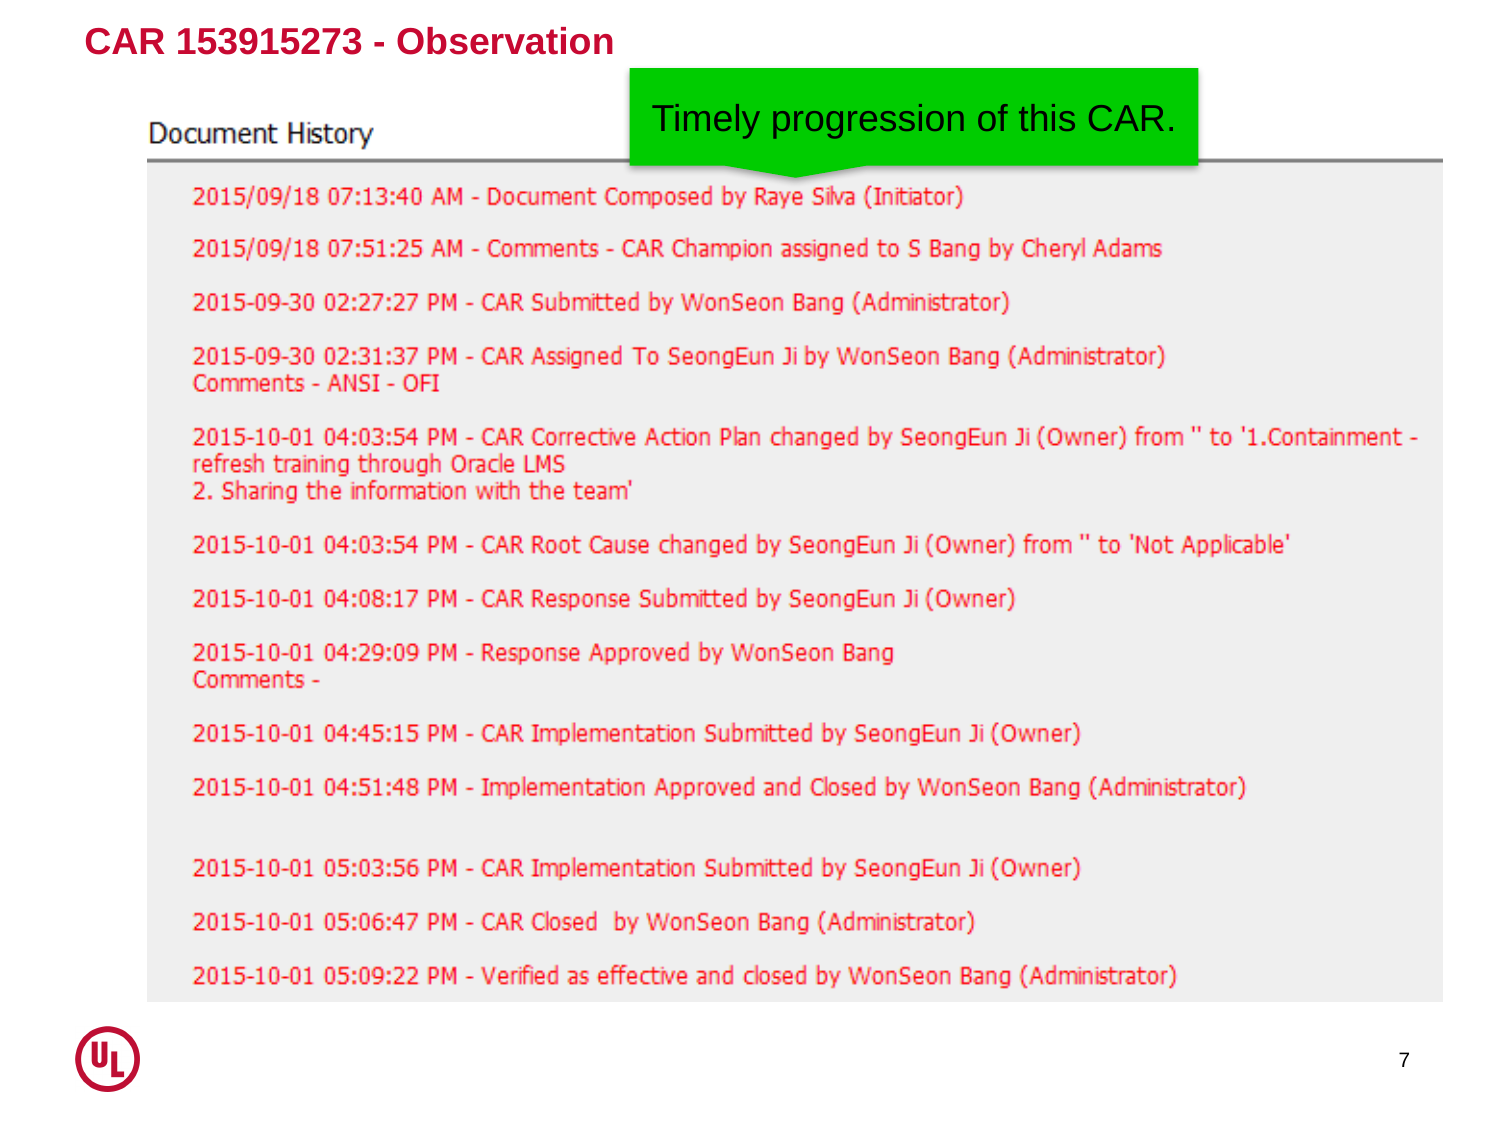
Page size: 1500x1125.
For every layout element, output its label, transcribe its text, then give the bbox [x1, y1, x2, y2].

picture [147, 113, 1443, 1002]
title CAR 153915273 - Observation [69, 9, 632, 69]
text_box Timely progression of this CAR. [628, 67, 1200, 112]
slide_number 7 [1319, 1029, 1425, 1090]
picture [75, 1026, 140, 1092]
